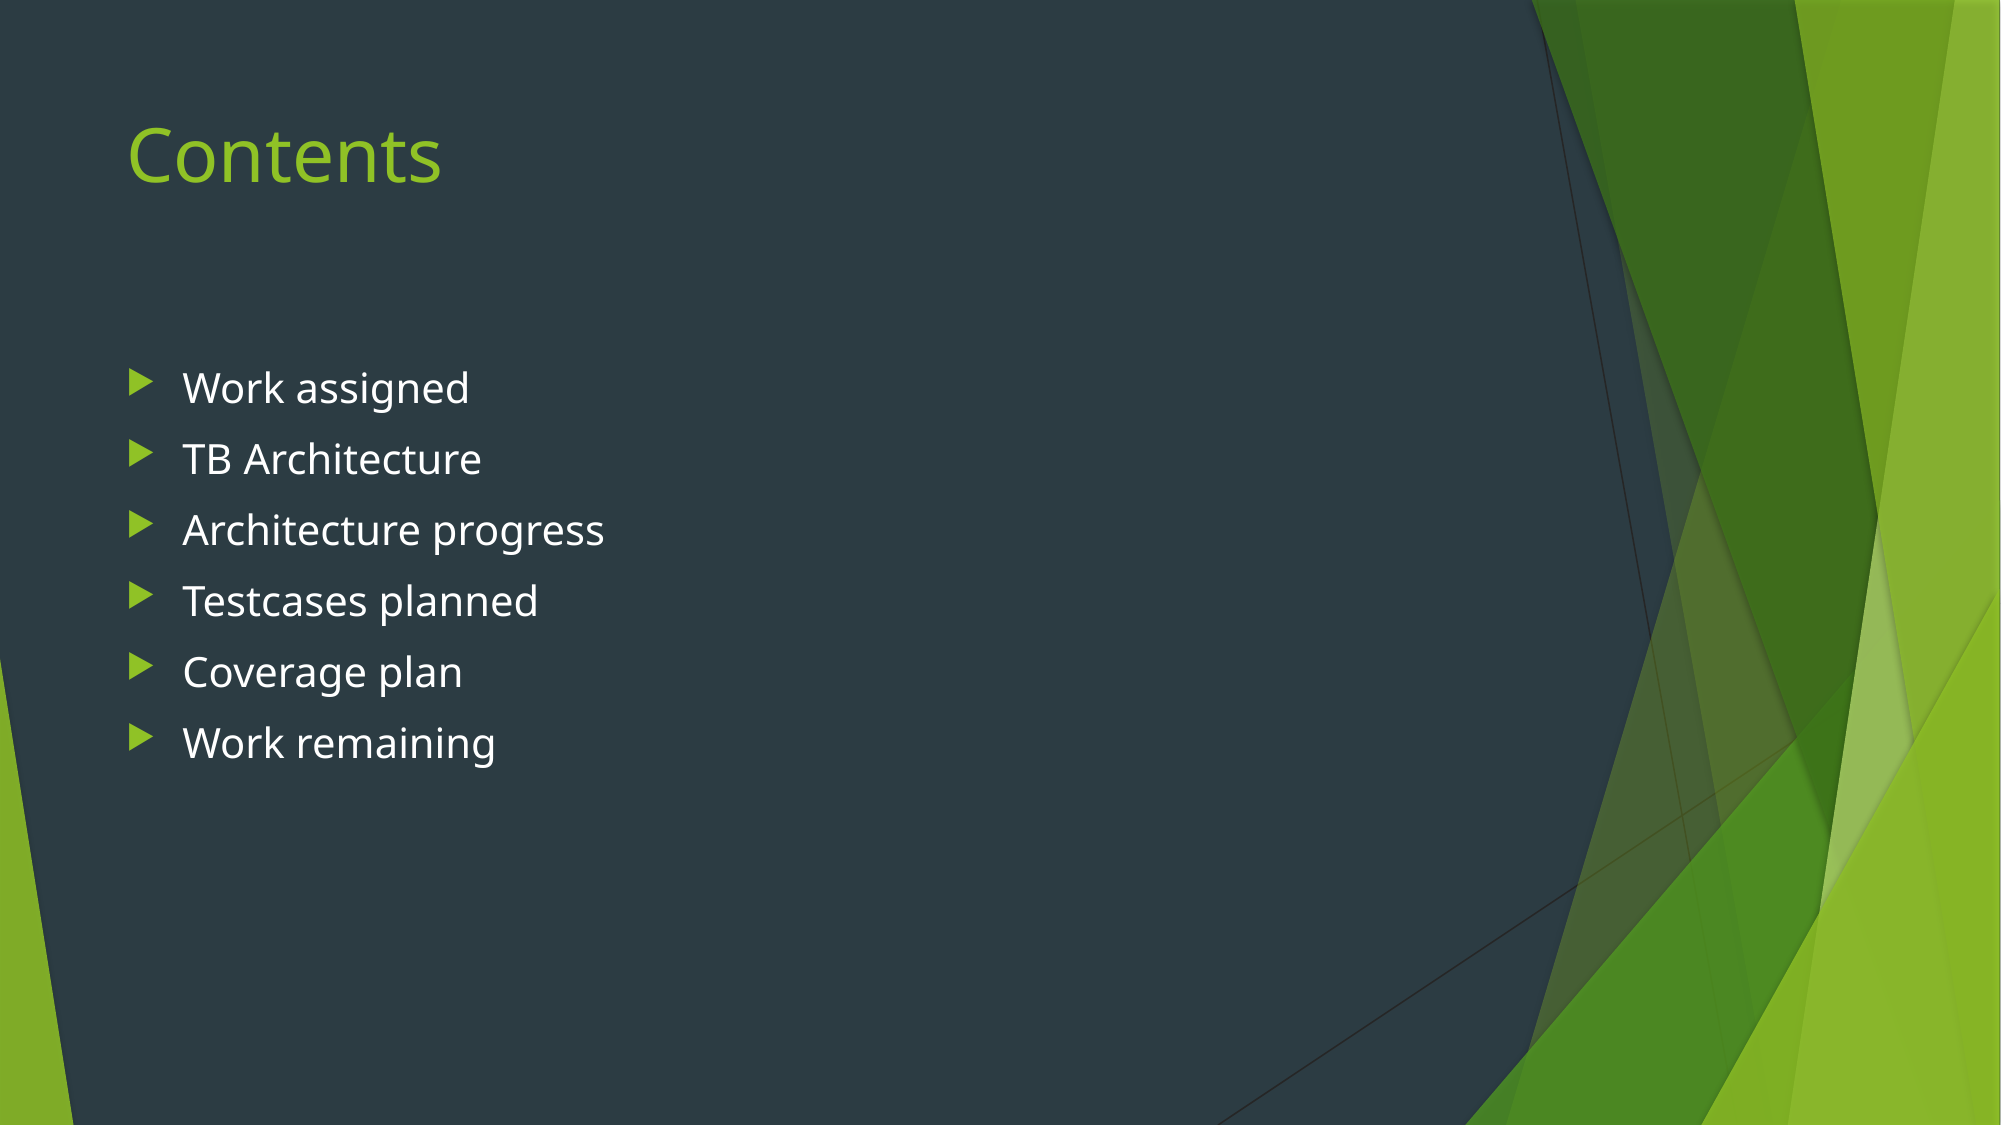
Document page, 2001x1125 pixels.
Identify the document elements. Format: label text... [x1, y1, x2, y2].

title Contents [111, 99, 1522, 317]
list Work assigned TB Architecture Architecture progress Testcases planned Coverage plan Work remaining [111, 354, 1522, 992]
